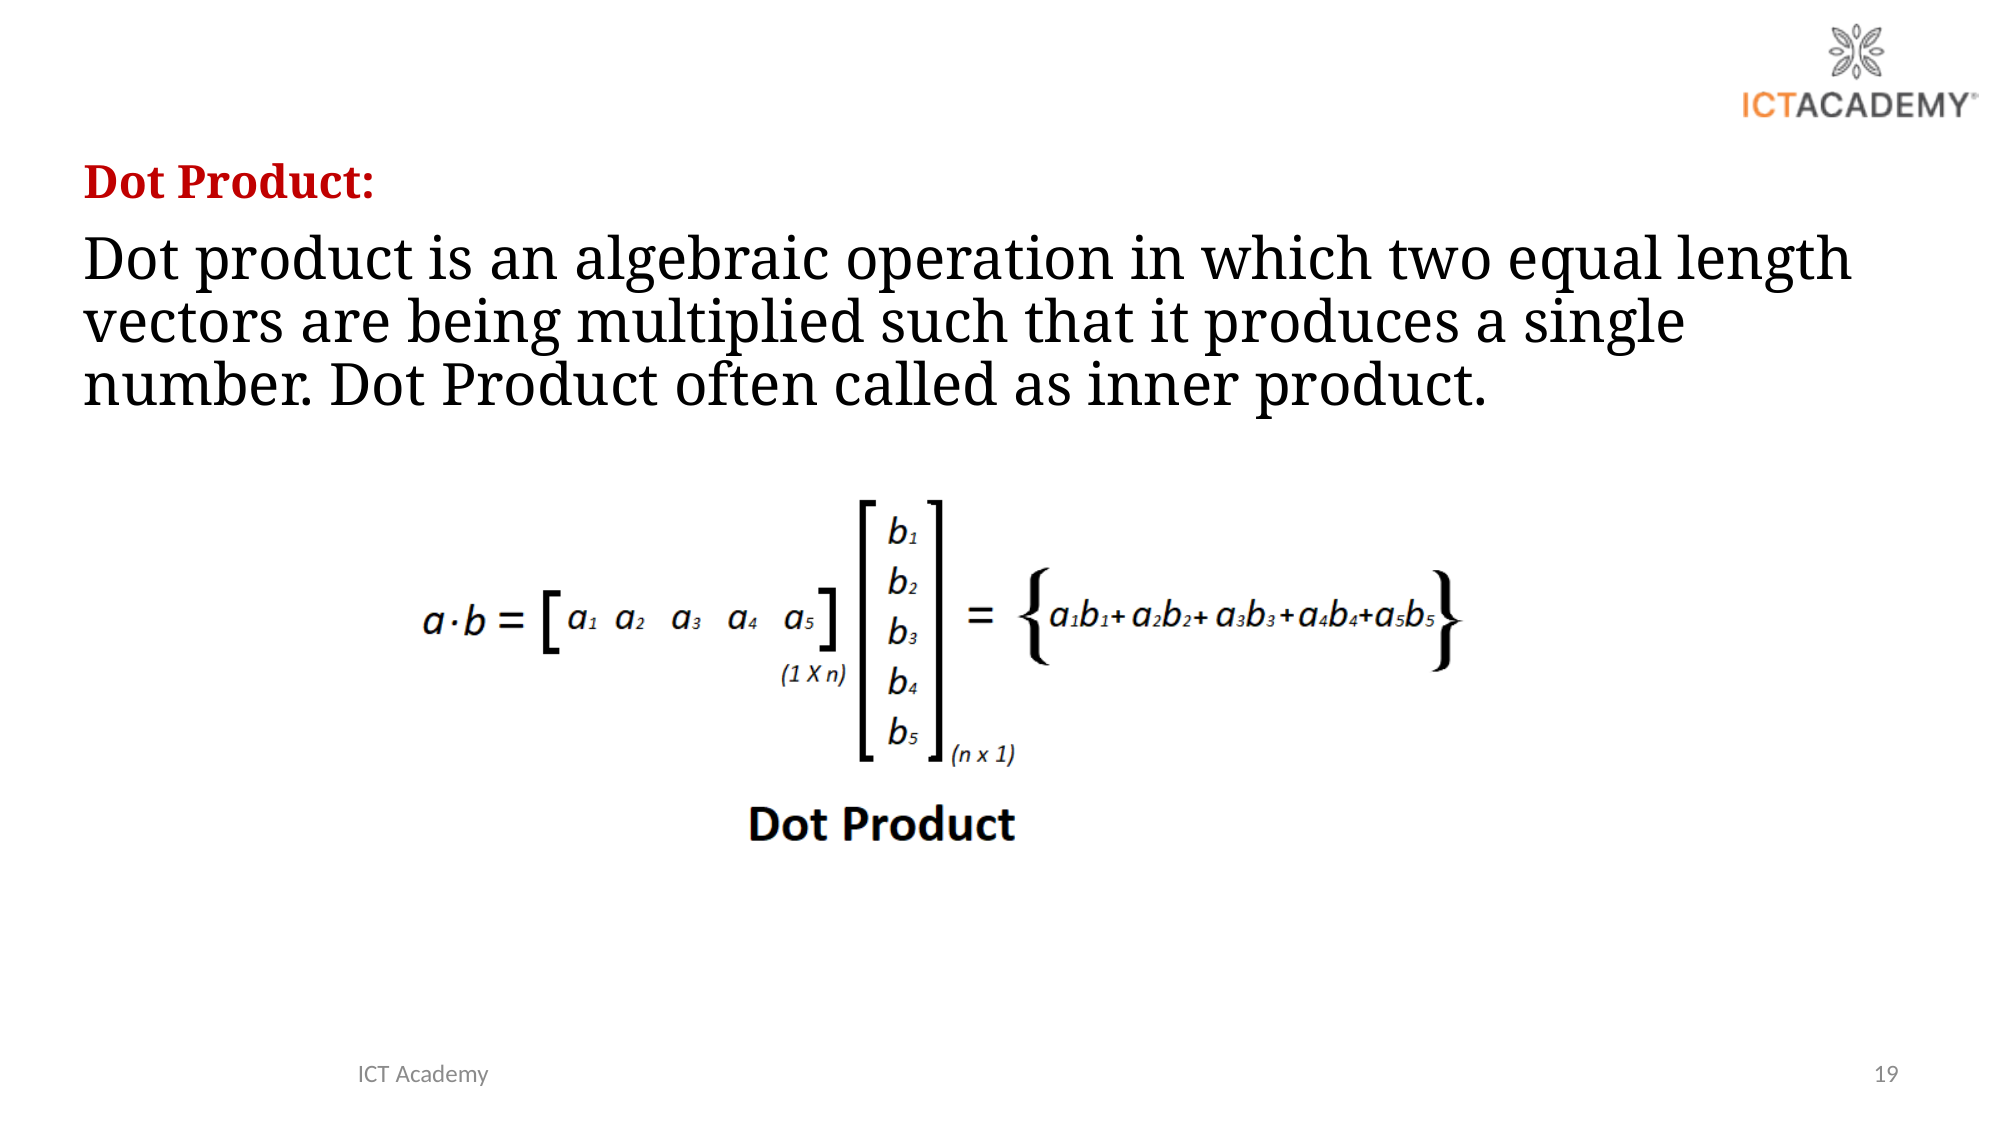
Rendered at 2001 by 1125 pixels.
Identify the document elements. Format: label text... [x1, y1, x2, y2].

list Dot Product: Dot product is an algebraic operation in which two equal length vectors are being multiplied such that it produces a single number. Dot Product often called as inner product. [68, 151, 1949, 446]
footer ICT Academy [85, 1042, 761, 1103]
slide_number 19 [1464, 1042, 1915, 1103]
picture [368, 445, 1523, 921]
picture [1743, 22, 1979, 120]
